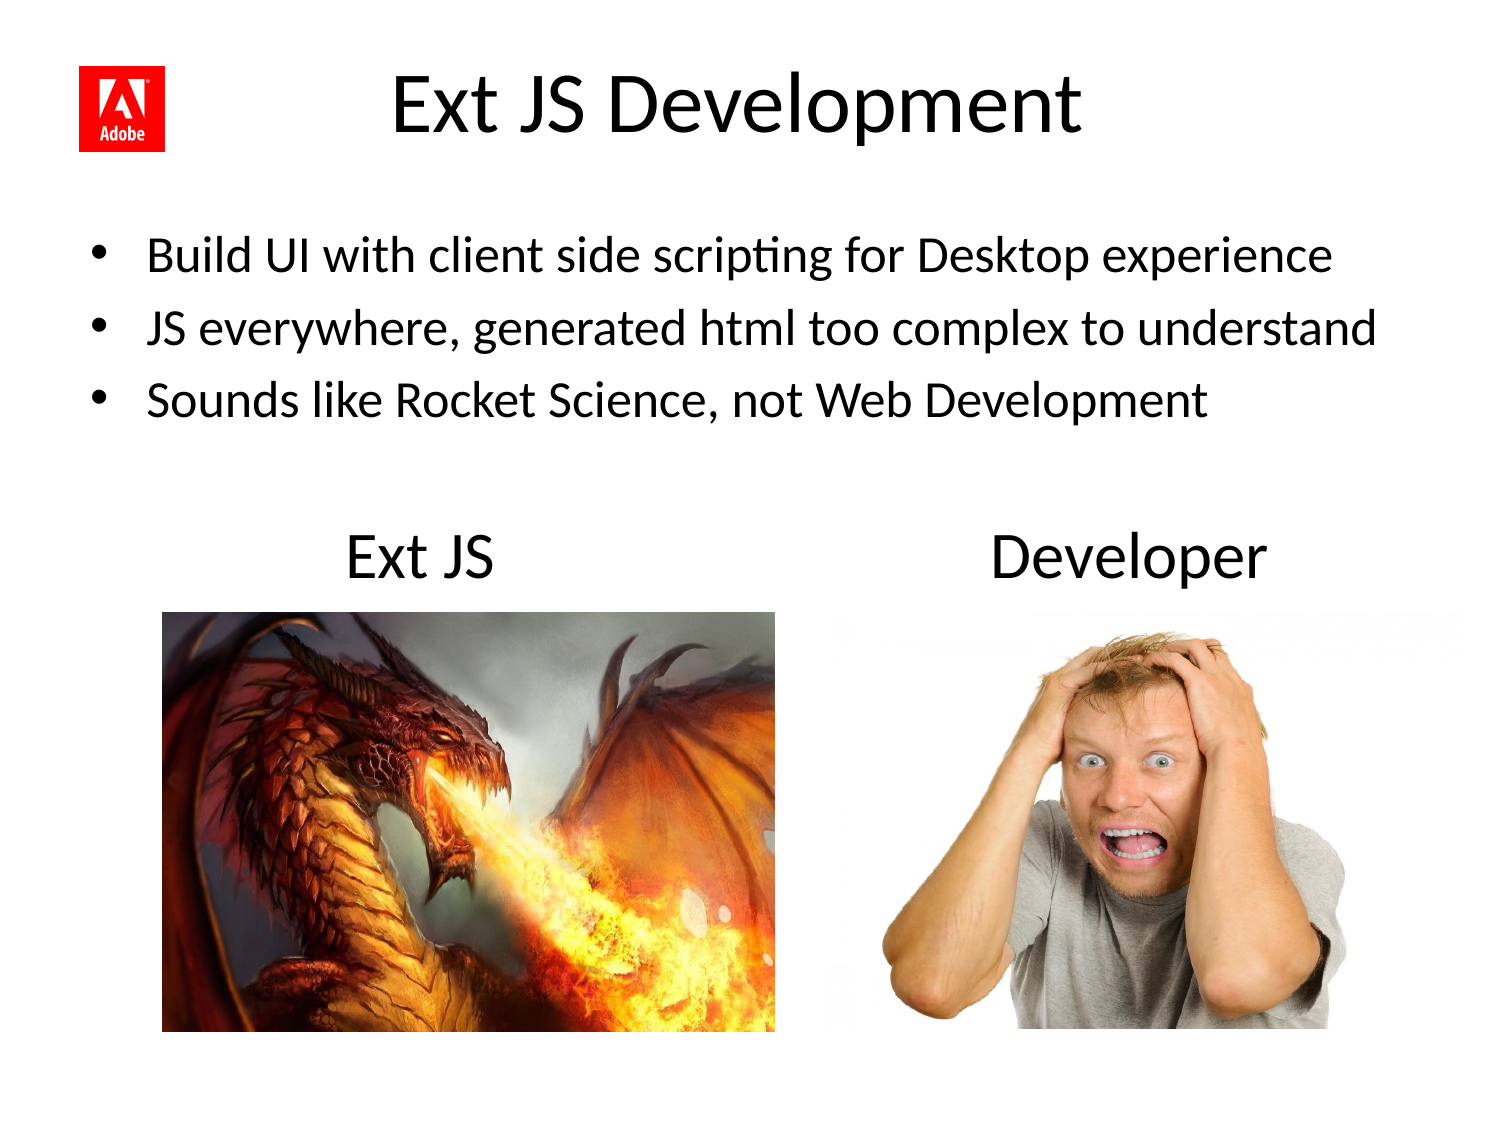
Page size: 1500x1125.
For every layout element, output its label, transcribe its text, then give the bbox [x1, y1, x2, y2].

picture [162, 612, 776, 1032]
title Ext JS Development [62, 37, 1413, 158]
picture [824, 612, 1463, 1030]
list Build UI with client side scripting for Desktop experience JS everywhere, generated html too complex to understand Sounds like Rocket Science, not Web Development Ext JS Developer [75, 212, 1425, 1070]
